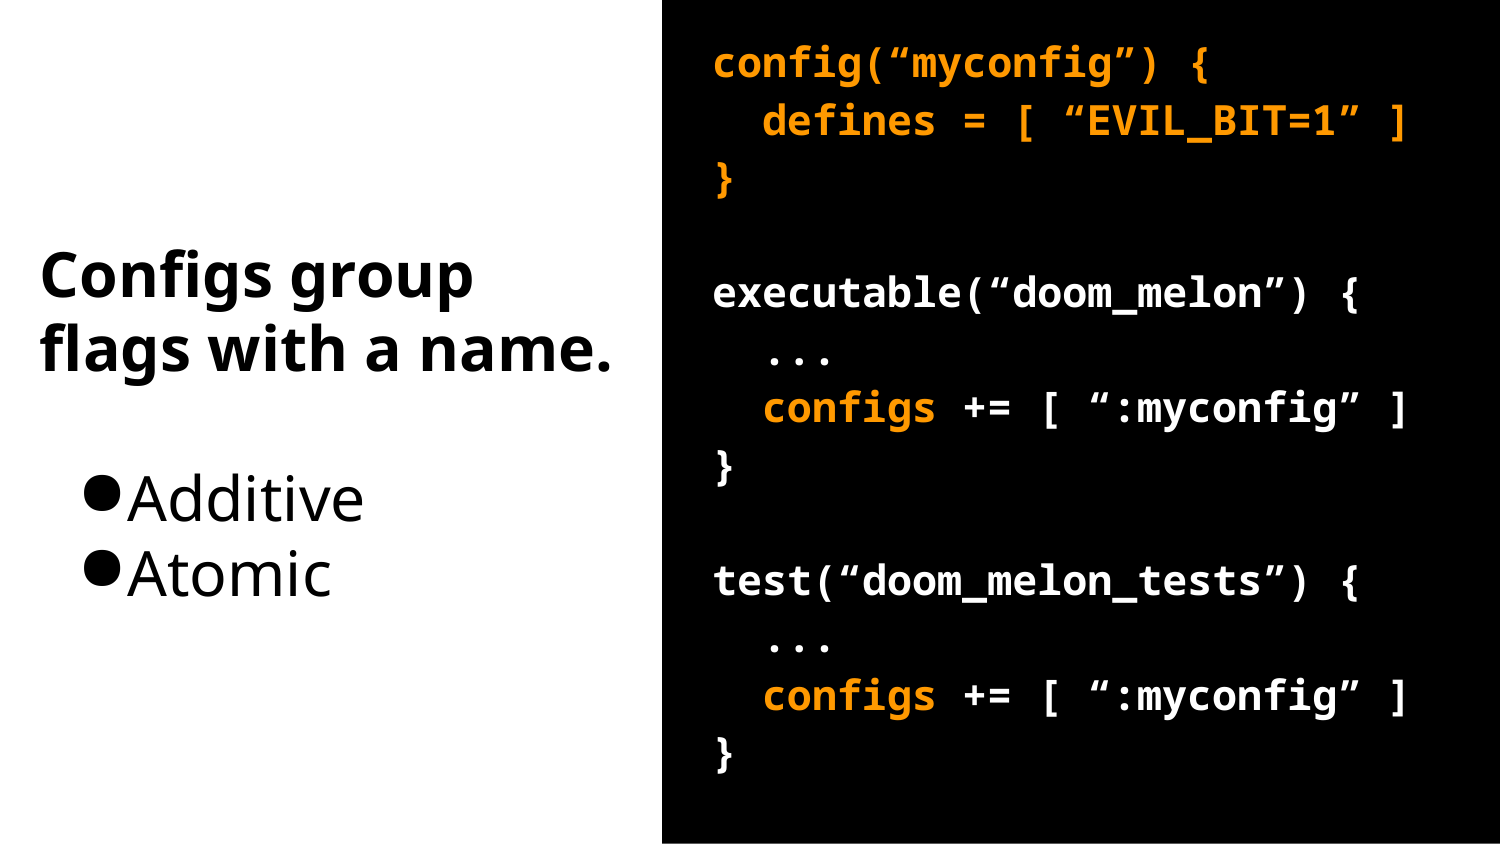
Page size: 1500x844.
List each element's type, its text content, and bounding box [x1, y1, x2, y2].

list config(“myconfig”) { defines = [ “EVIL_BIT=1” ] } executable(“doom_melon”) { ... configs += [ “:myconfig” ] } test(“doom_melon_tests”) { ... configs += [ “:myconfig” ] } [697, 13, 1500, 844]
title Configs group flags with a name. Additive Atomic [25, 0, 640, 844]
